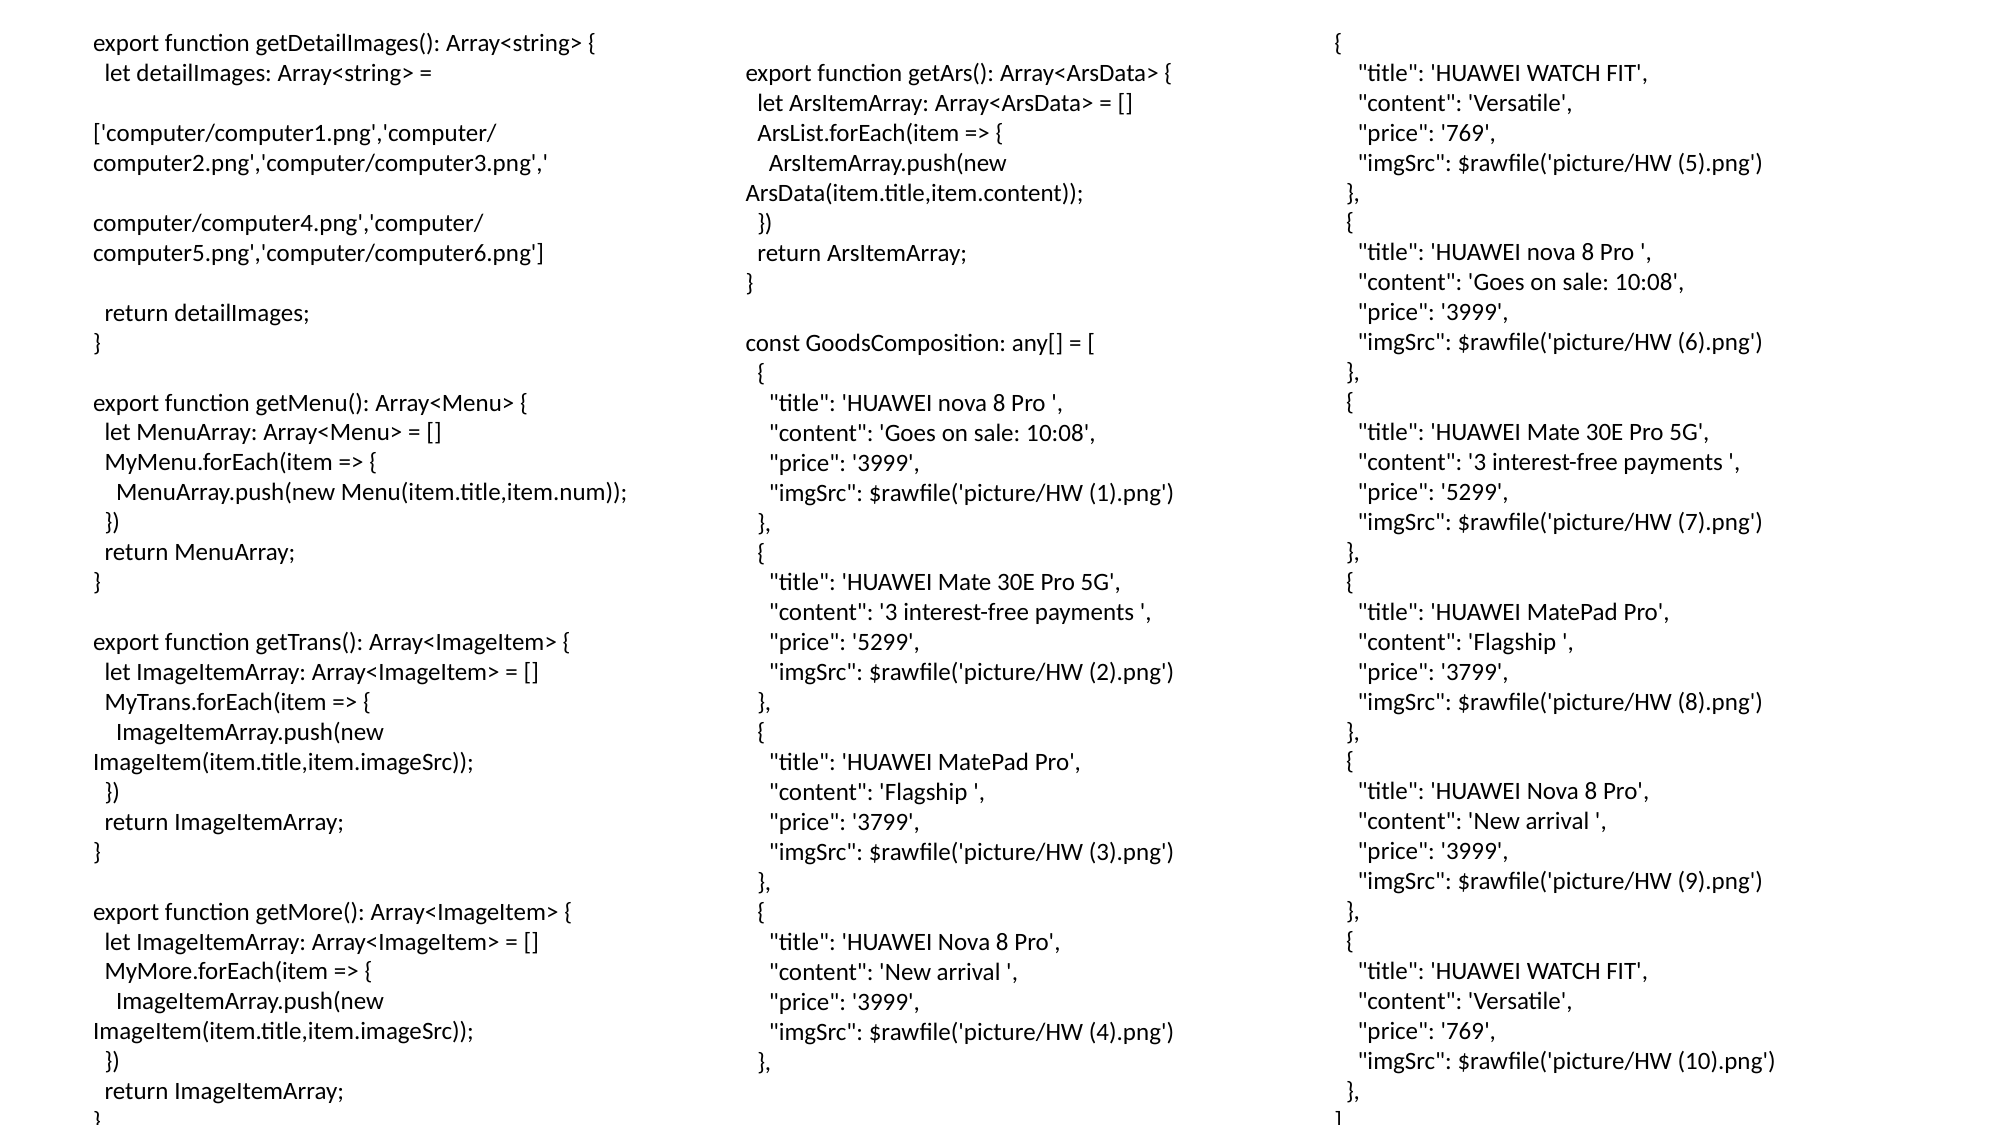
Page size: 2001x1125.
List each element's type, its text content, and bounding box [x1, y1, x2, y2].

text_box { "title": 'HUAWEI WATCH FIT', "content": 'Versatile', "price": '769', "imgSrc": $rawfile('picture/HW (5).png') }, { "title": 'HUAWEI nova 8 Pro ', "content": 'Goes on sale: 10:08', "price": '3999', "imgSrc": $rawfile('picture/HW (6).png') }, { "title": 'HUAWEI Mate 30E Pro 5G', "content": '3 interest-free payments ', "price": '5299', "imgSrc": $rawfile('picture/HW (7).png') }, { "title": 'HUAWEI MatePad Pro', "content": 'Flagship ', "price": '3799', "imgSrc": $rawfile('picture/HW (8).png') }, { "title": 'HUAWEI Nova 8 Pro', "content": 'New arrival ', "price": '3999', "imgSrc": $rawfile('picture/HW (9).png') }, { "title": 'HUAWEI WATCH FIT', "content": 'Versatile', "price": '769', "imgSrc": $rawfile('picture/HW (10).png') }, ] [1319, 0, 1891, 1125]
text_box export function getArs(): Array<ArsData> { let ArsItemArray: Array<ArsData> = [] ArsList.forEach(item => { ArsItemArray.push(new ArsData(item.title,item.content)); }) return ArsItemArray; } const GoodsComposition: any[] = [ { "title": 'HUAWEI nova 8 Pro ', "content": 'Goes on sale: 10:08', "price": '3999', "imgSrc": $rawfile('picture/HW (1).png') }, { "title": 'HUAWEI Mate 30E Pro 5G', "content": '3 interest-free payments ', "price": '5299', "imgSrc": $rawfile('picture/HW (2).png') }, { "title": 'HUAWEI MatePad Pro', "content": 'Flagship ', "price": '3799', "imgSrc": $rawfile('picture/HW (3).png') }, { "title": 'HUAWEI Nova 8 Pro', "content": 'New arrival ', "price": '3999', "imgSrc": $rawfile('picture/HW (4).png') }, [730, 49, 1238, 1083]
text_box export function getDetailImages(): Array<string> { let detailImages: Array<string> = ['computer/computer1.png','computer/computer2.png','computer/computer3.png',' computer/computer4.png','computer/computer5.png','computer/computer6.png'] return detailImages; } export function getMenu(): Array<Menu> { let MenuArray: Array<Menu> = [] MyMenu.forEach(item => { MenuArray.push(new Menu(item.title,item.num)); }) return MenuArray; } export function getTrans(): Array<ImageItem> { let ImageItemArray: Array<ImageItem> = [] MyTrans.forEach(item => { ImageItemArray.push(new ImageItem(item.title,item.imageSrc)); }) return ImageItemArray; } export function getMore(): Array<ImageItem> { let ImageItemArray: Array<ImageItem> = [] MyMore.forEach(item => { ImageItemArray.push(new ImageItem(item.title,item.imageSrc)); }) return ImageItemArray; } [78, 19, 731, 1125]
